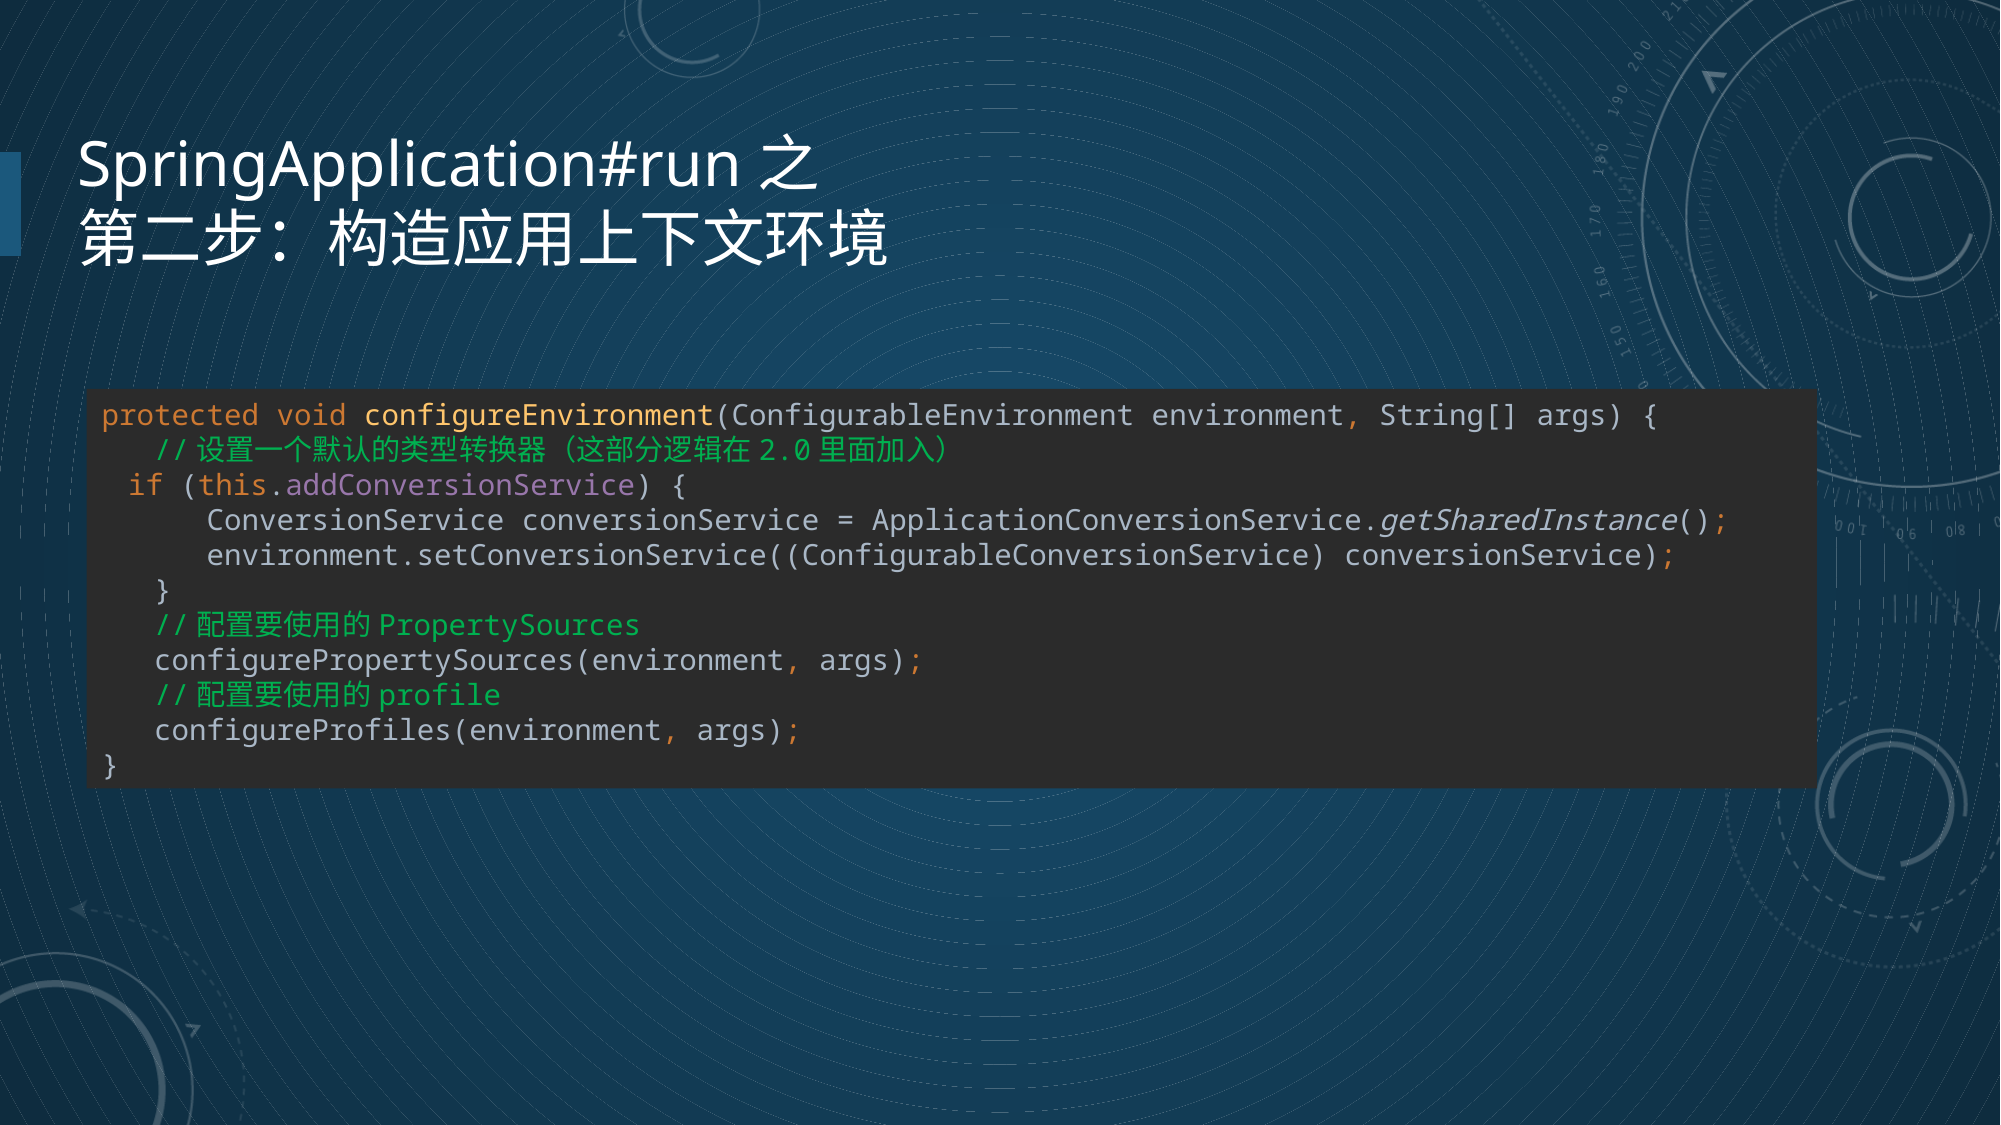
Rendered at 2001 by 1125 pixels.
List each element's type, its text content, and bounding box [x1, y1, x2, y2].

title SpringApplication#run之 第二步：构造应用上下文环境 [62, 96, 1841, 303]
text_box protected void configureEnvironment(ConfigurableEnvironment environment, String[] args) { //设置一个默认的类型转换器（这部分逻辑在2.0里面加入） if (this.addConversionService) { ConversionService conversionService = ApplicationConversionService.getSharedInstance(); environment.setConversionService((ConfigurableConversionService) conversionService); } //配置要使用的PropertySources configurePropertySources(environment, args); //配置要使用的profile configureProfiles(environment, args); } [86, 388, 1817, 789]
picture [0, 0, 2000, 1125]
